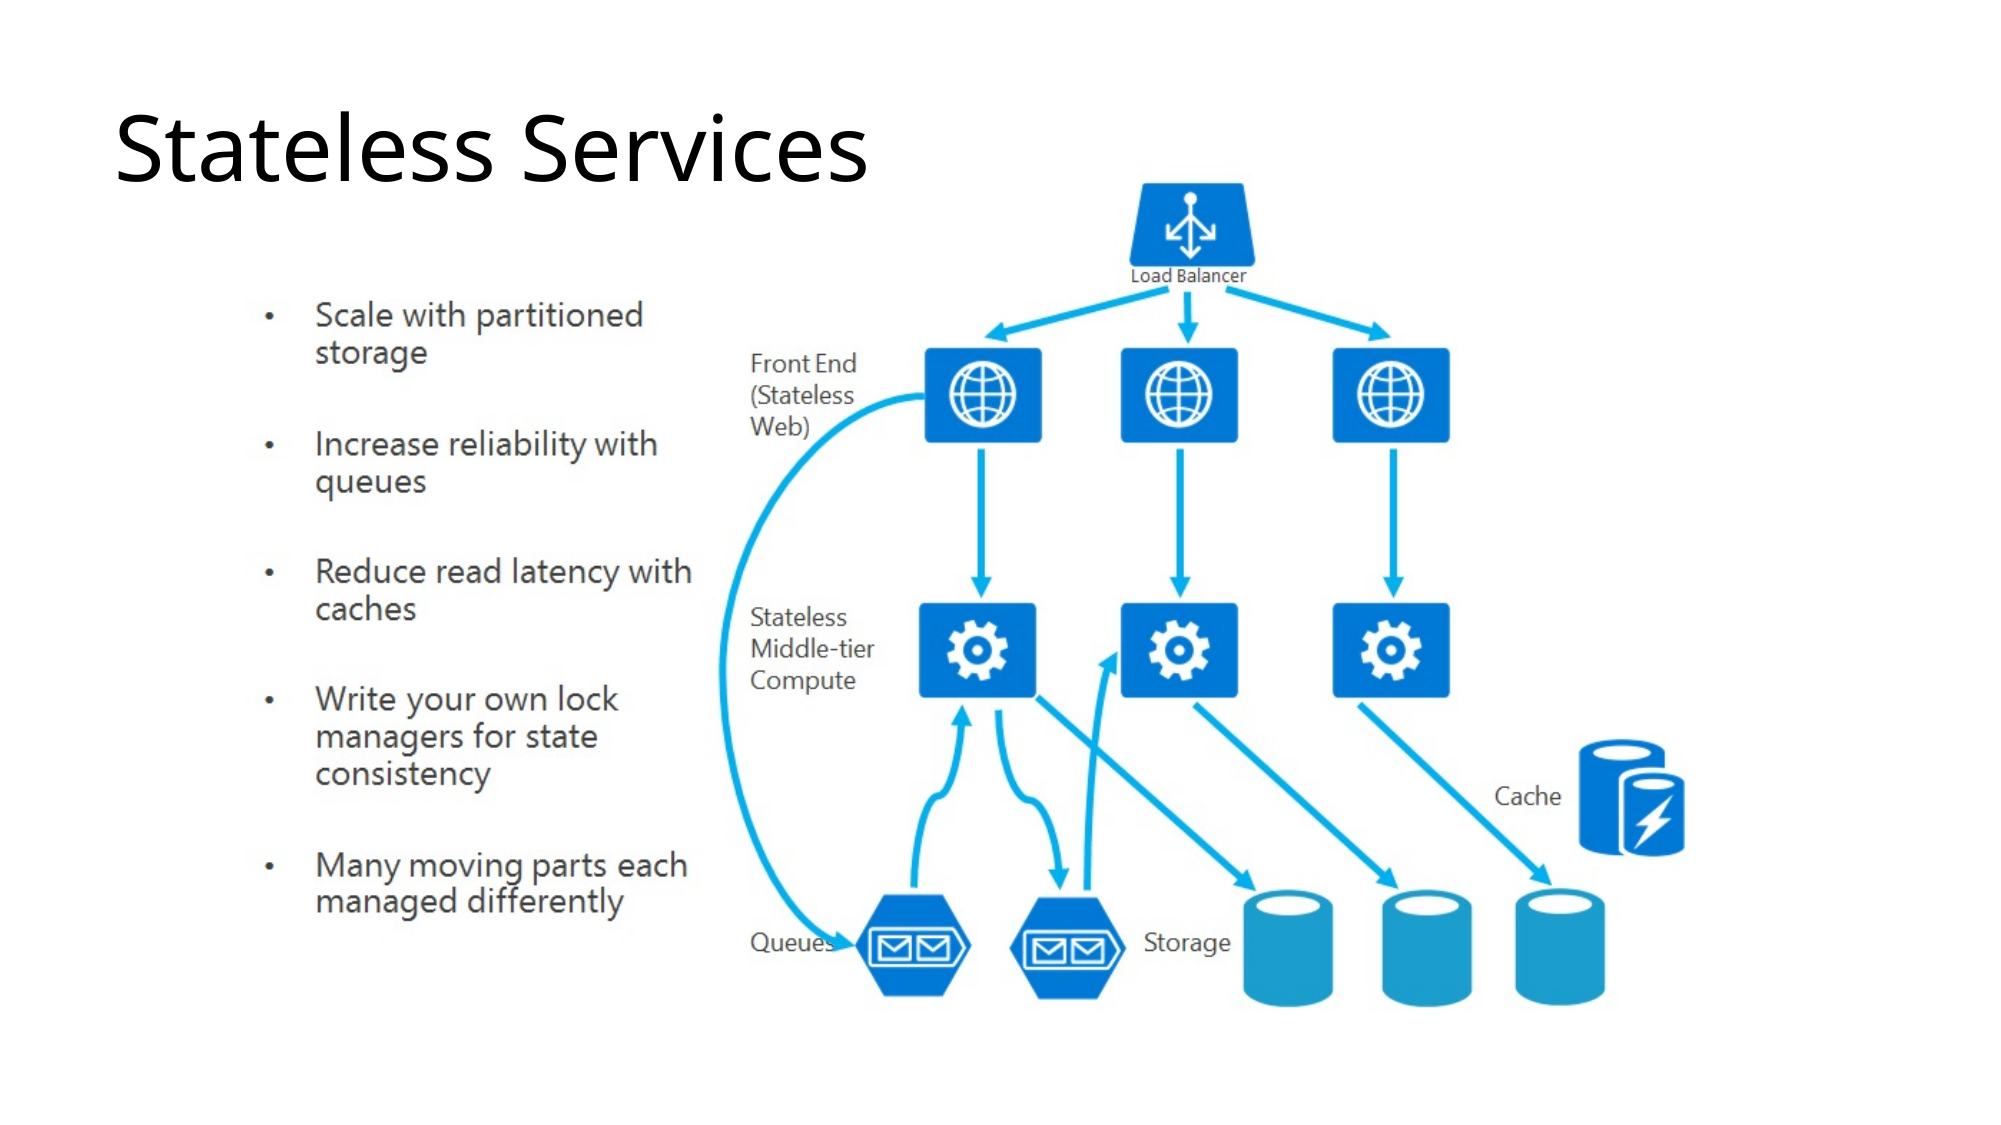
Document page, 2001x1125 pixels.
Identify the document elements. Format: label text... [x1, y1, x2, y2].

picture [245, 162, 1705, 1023]
title Stateless Services [114, 59, 1863, 209]
